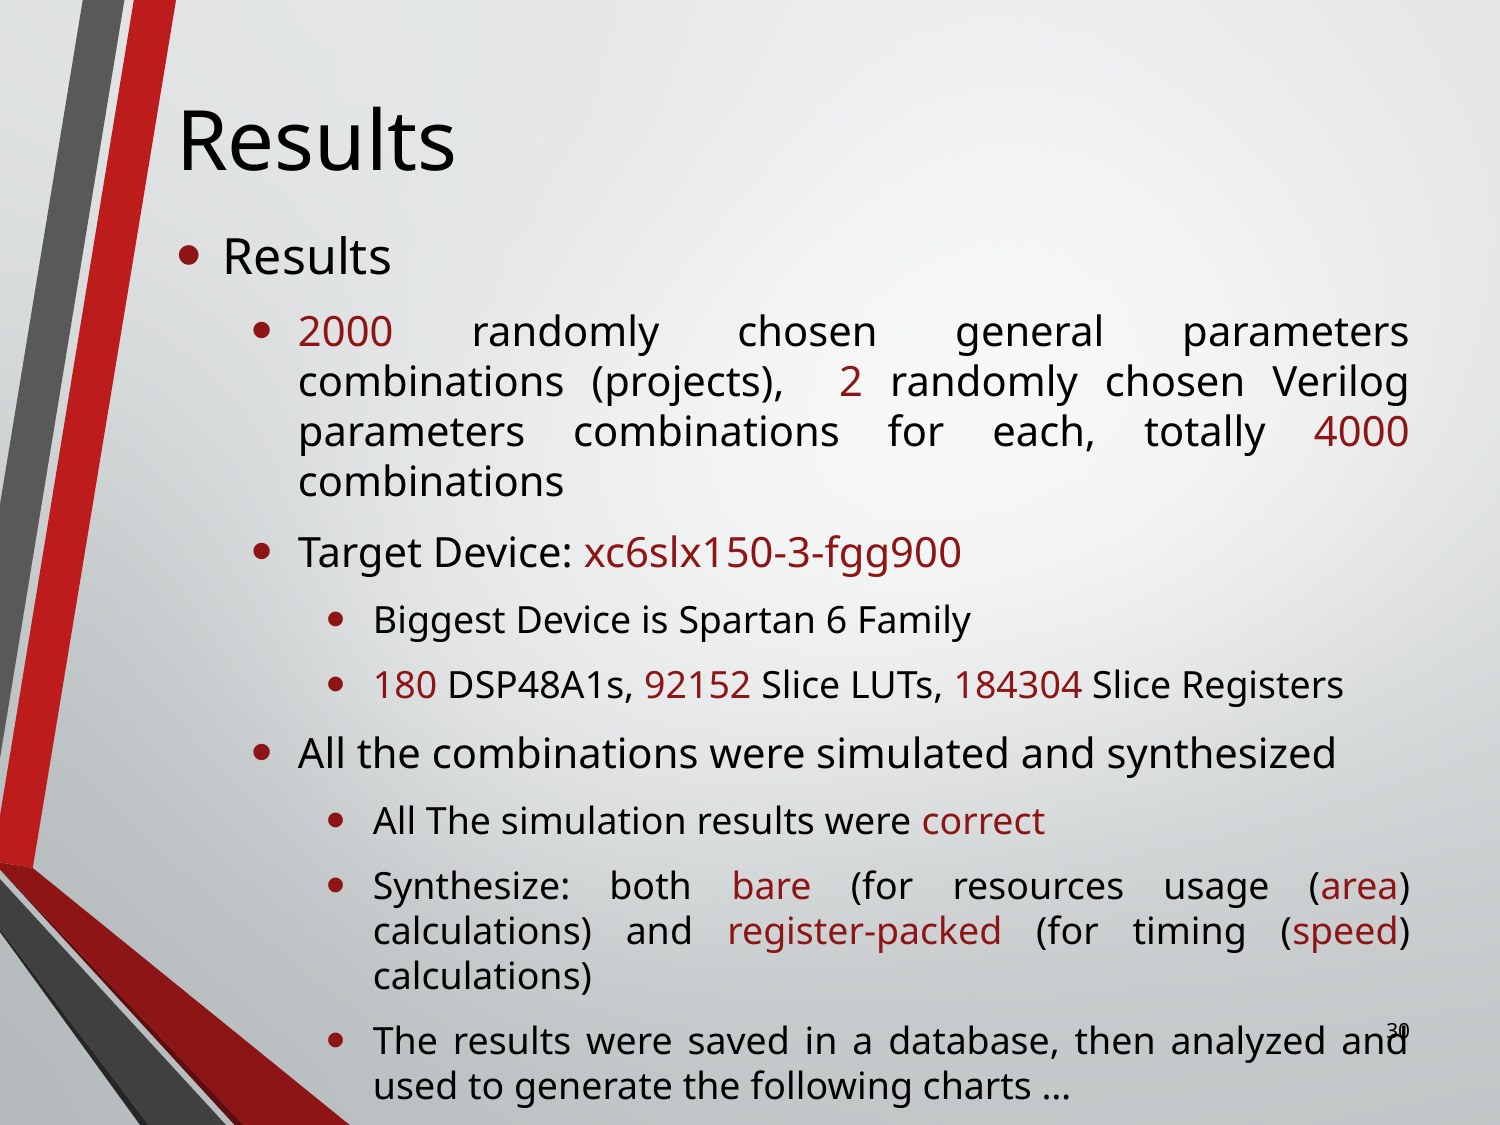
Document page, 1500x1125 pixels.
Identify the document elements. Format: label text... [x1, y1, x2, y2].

list Results 2000 randomly chosen general parameters combinations (projects), 2 randomly chosen Verilog parameters combinations for each, totally 4000 combinations Target Device: xc6slx150-3-fgg900 Biggest Device is Spartan 6 Family 180 DSP48A1s, 92152 Slice LUTs, 184304 Slice Registers All the combinations were simulated and synthesized All The simulation results were correct Synthesize: both bare (for resources usage (area) calculations) and register-packed (for timing (speed) calculations) The results were saved in a database, then analyzed and used to generate the following charts … [161, 216, 1425, 985]
slide_number 30 [1354, 1001, 1425, 1062]
title Results [161, 75, 1425, 199]
